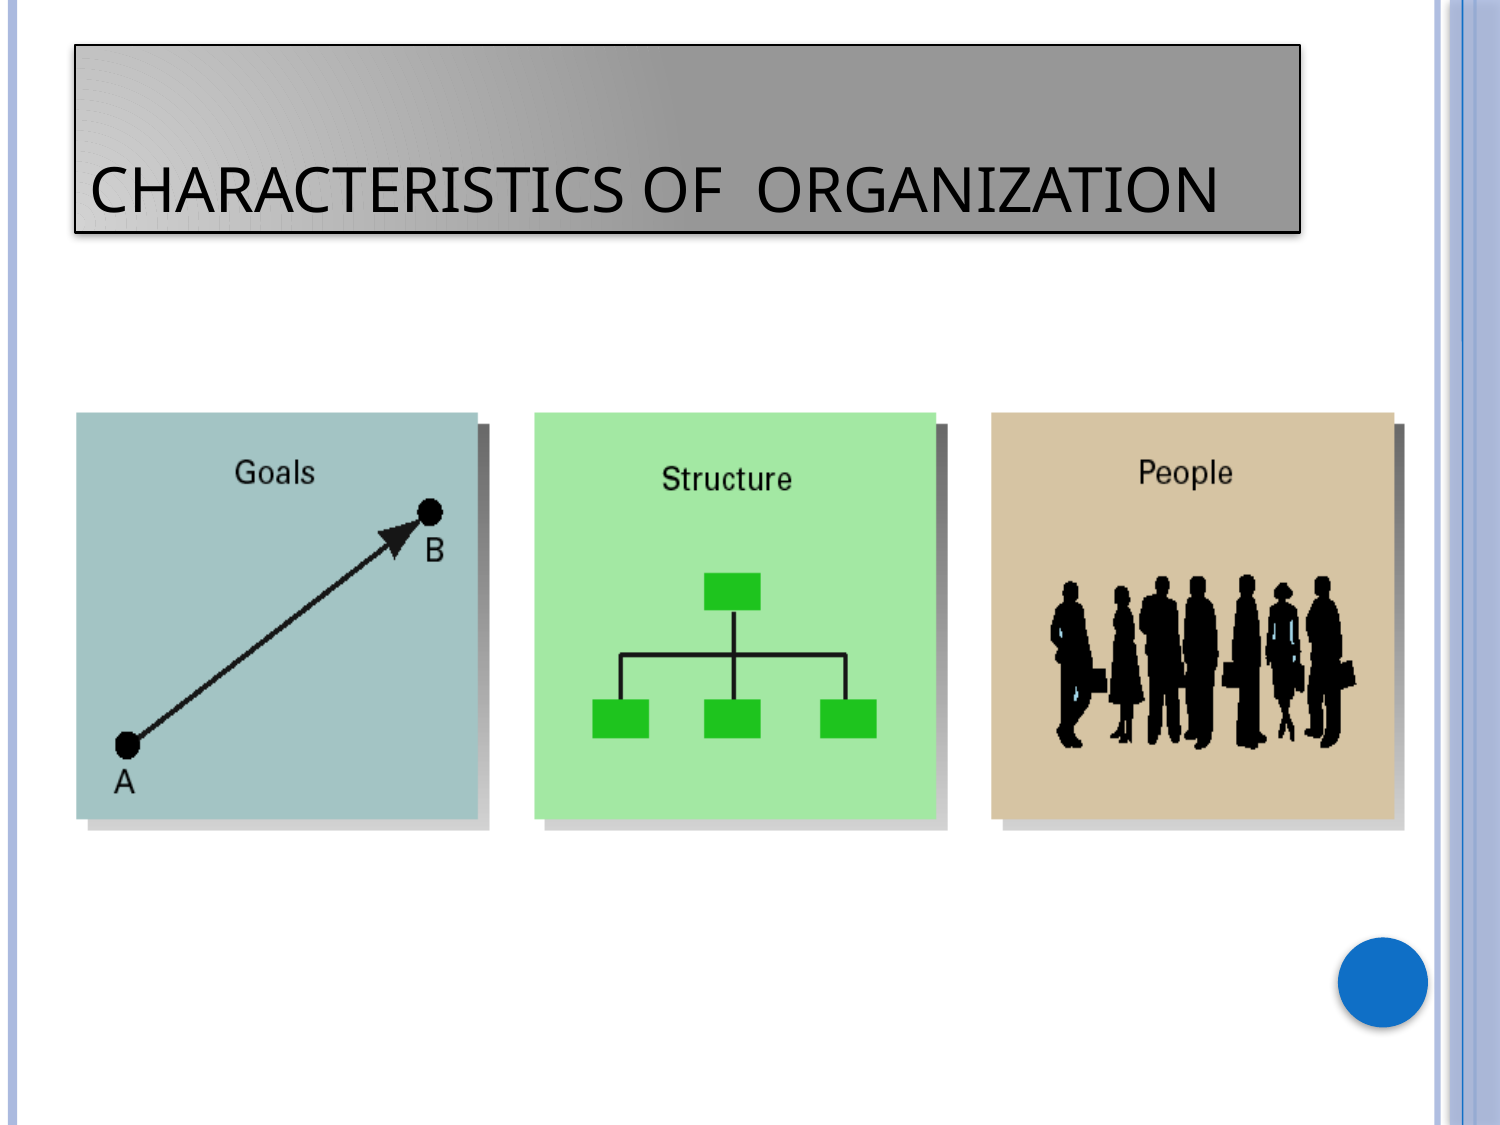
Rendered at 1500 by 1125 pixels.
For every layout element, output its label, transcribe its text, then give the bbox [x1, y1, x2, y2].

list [74, 408, 1412, 840]
title CHARACTERISTICS OF ORGANIZATION [74, 44, 1301, 234]
